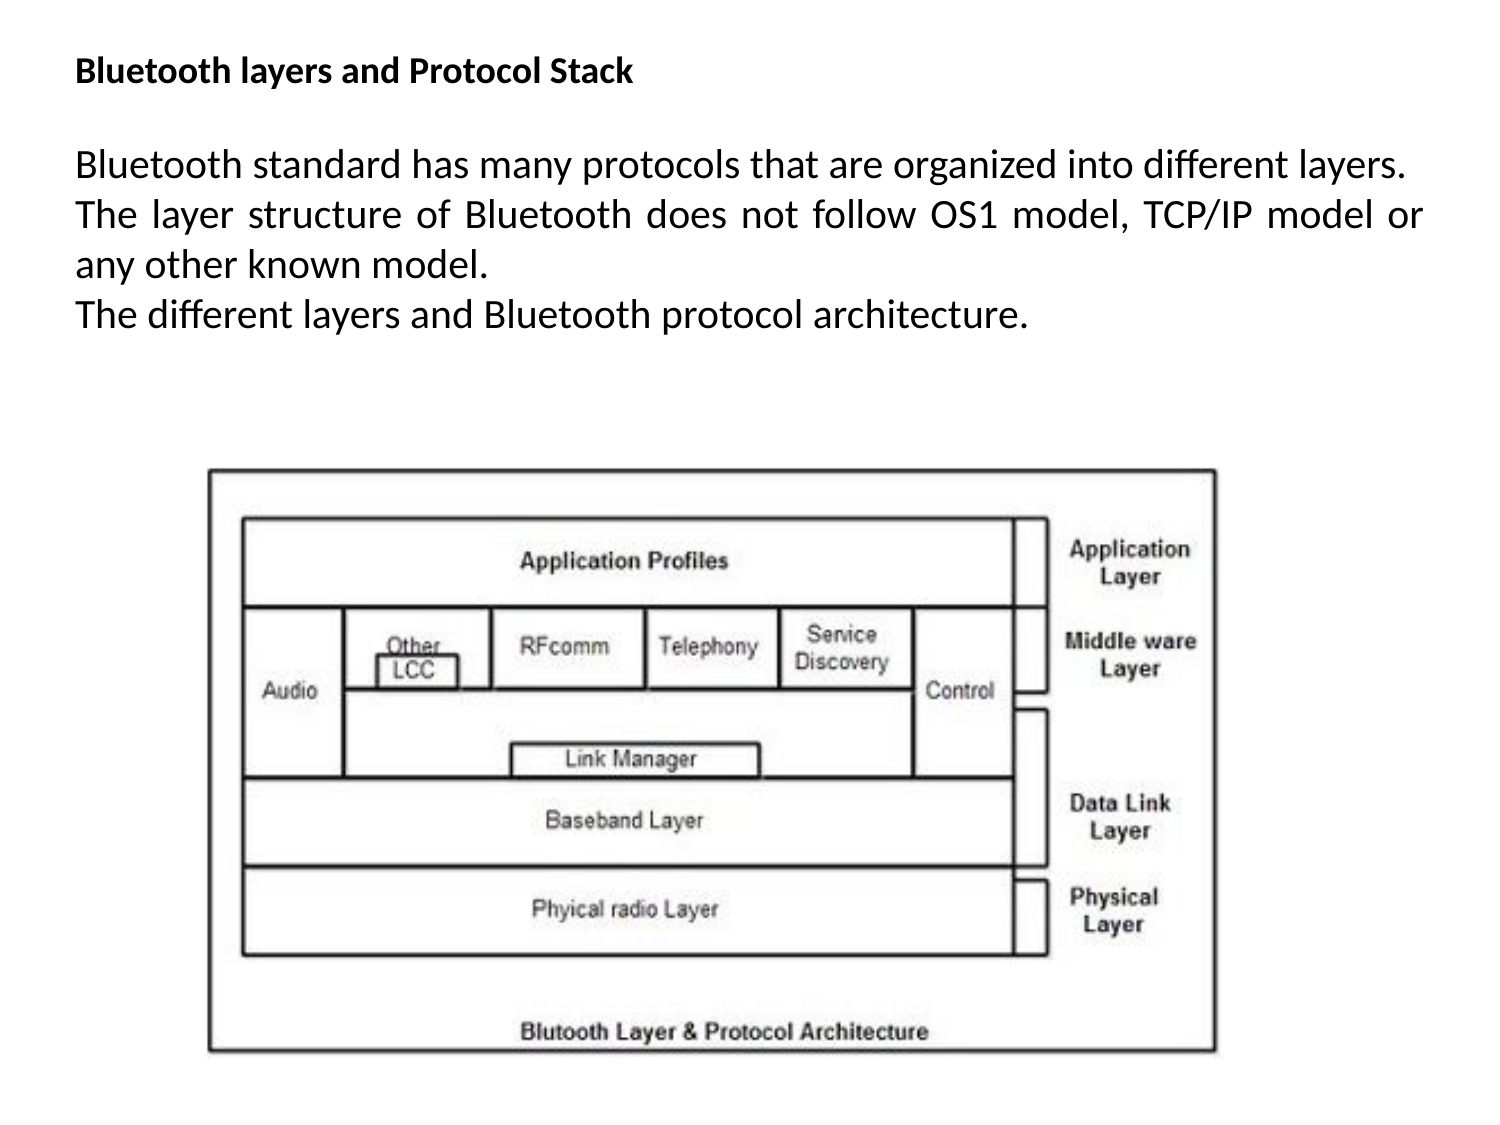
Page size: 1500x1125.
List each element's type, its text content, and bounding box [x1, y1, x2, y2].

title Bluetooth layers and Protocol Stack [75, 45, 1425, 137]
list Bluetooth standard has many protocols that are organized into different layers. The layer structure of Bluetooth does not follow OS1 model, TCP/IP model or any other known model. The different layers and Bluetooth protocol architecture. [75, 137, 1425, 1059]
picture [206, 467, 1223, 1059]
